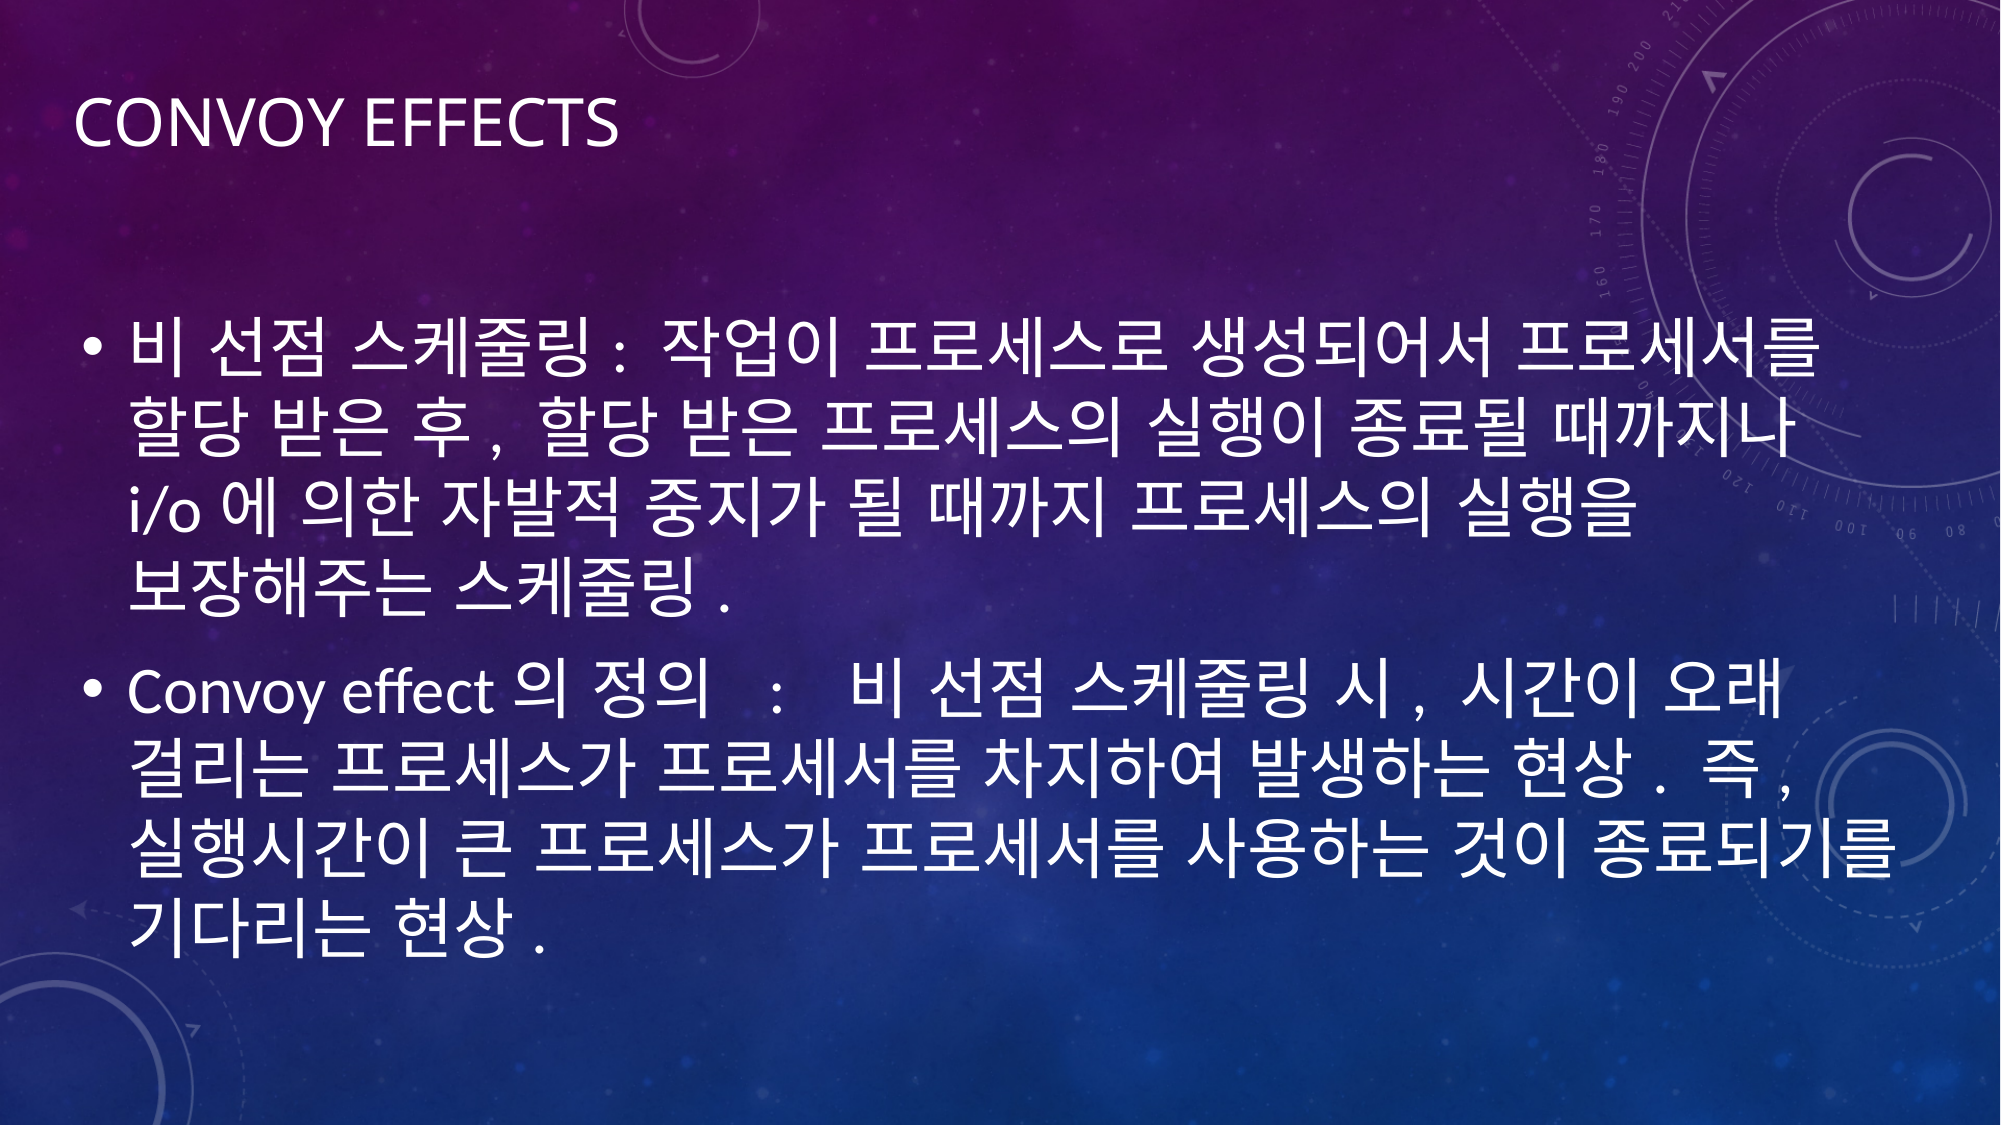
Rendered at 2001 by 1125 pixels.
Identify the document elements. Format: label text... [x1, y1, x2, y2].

list 비 선점 스케줄링: 작업이 프로세스로 생성되어서 프로세서를 할당 받은 후, 할당 받은 프로세스의 실행이 종료될 때까지나 i/o에 의한 자발적 중지가 될 때까지 프로세스의 실행을 보장해주는 스케줄링. Convoy effect의 정의 : 비 선점 스케줄링 시, 시간이 오래 걸리는 프로세스가 프로세서를 차지하여 발생하는 현상. 즉, 실행시간이 큰 프로세스가 프로세서를 사용하는 것이 종료되기를 기다리는 현상. [66, 192, 1927, 1080]
text_box CONVOY EFFECTS [57, 0, 1775, 239]
picture [0, 0, 2001, 1125]
